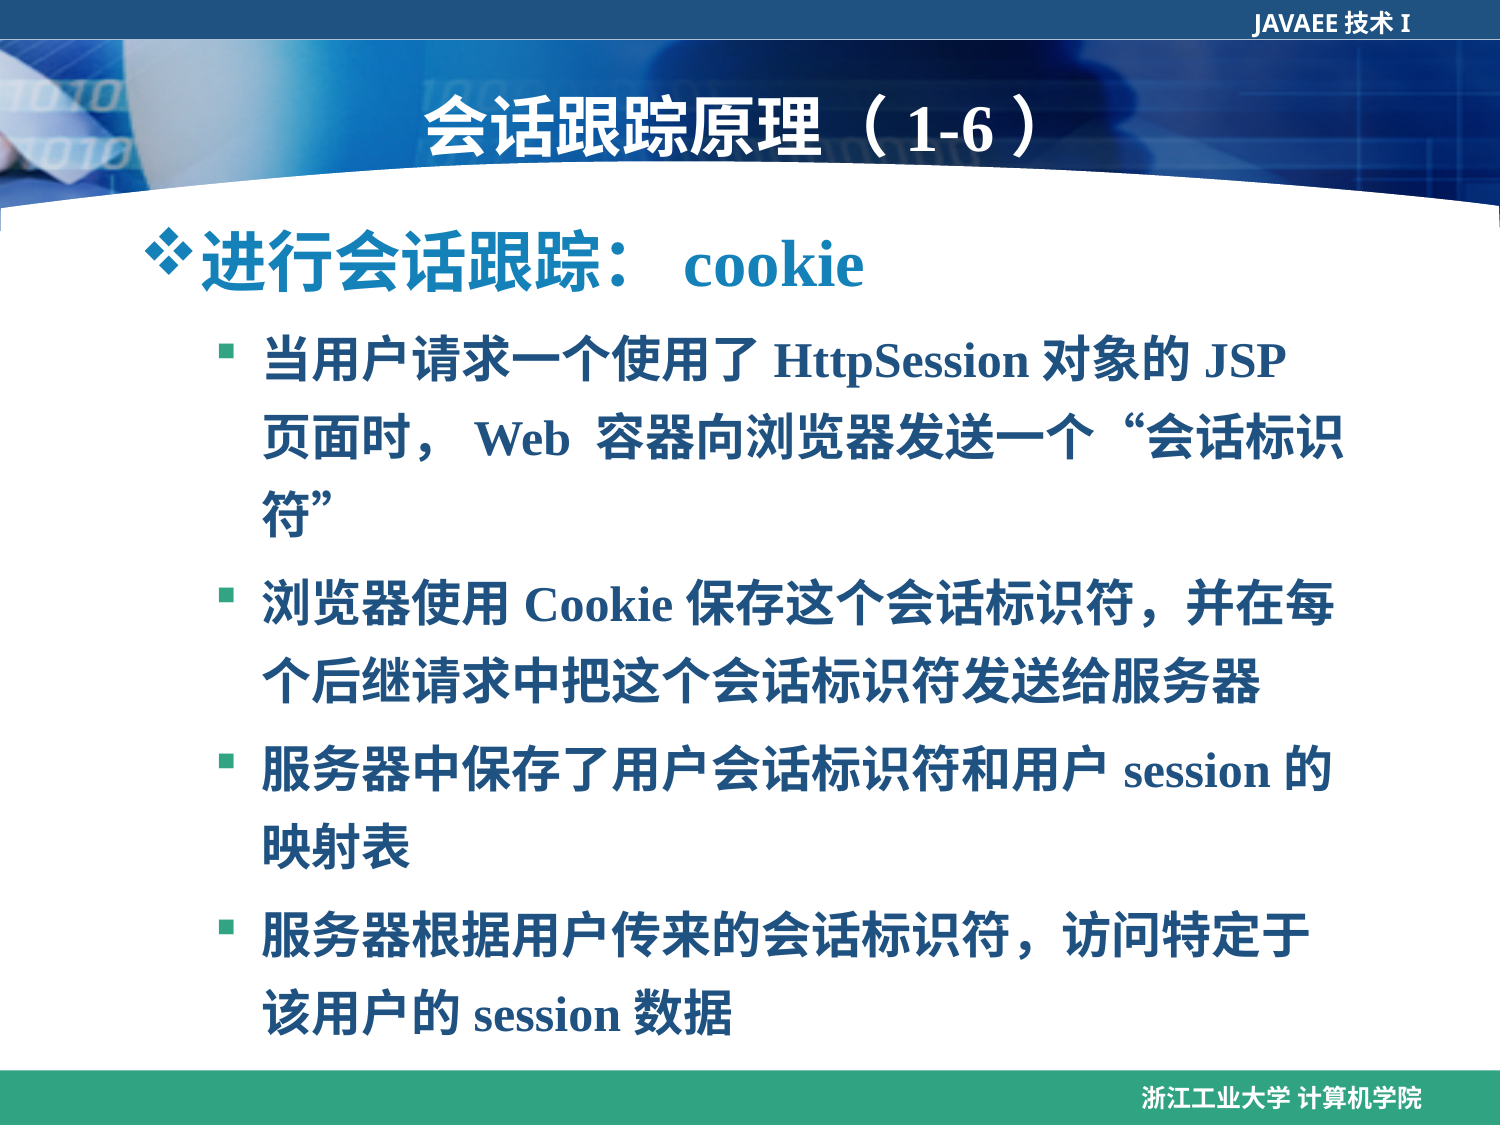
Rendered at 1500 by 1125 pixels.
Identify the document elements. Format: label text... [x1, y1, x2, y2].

title 会话跟踪原理（1-6） [112, 62, 1388, 188]
picture [0, 40, 1500, 208]
list 进行会话跟踪：cookie 当用户请求一个使用了HttpSession对象的JSP页面时，Web 容器向浏览器发送一个“会话标识符” 浏览器使用Cookie保存这个会话标识符，并在每个后继请求中把这个会话标识符发送给服务器 服务器中保存了用户会话标识符和用户session的映射表 服务器根据用户传来的会话标识符，访问特定于该用户的session数据 [124, 212, 1363, 1013]
